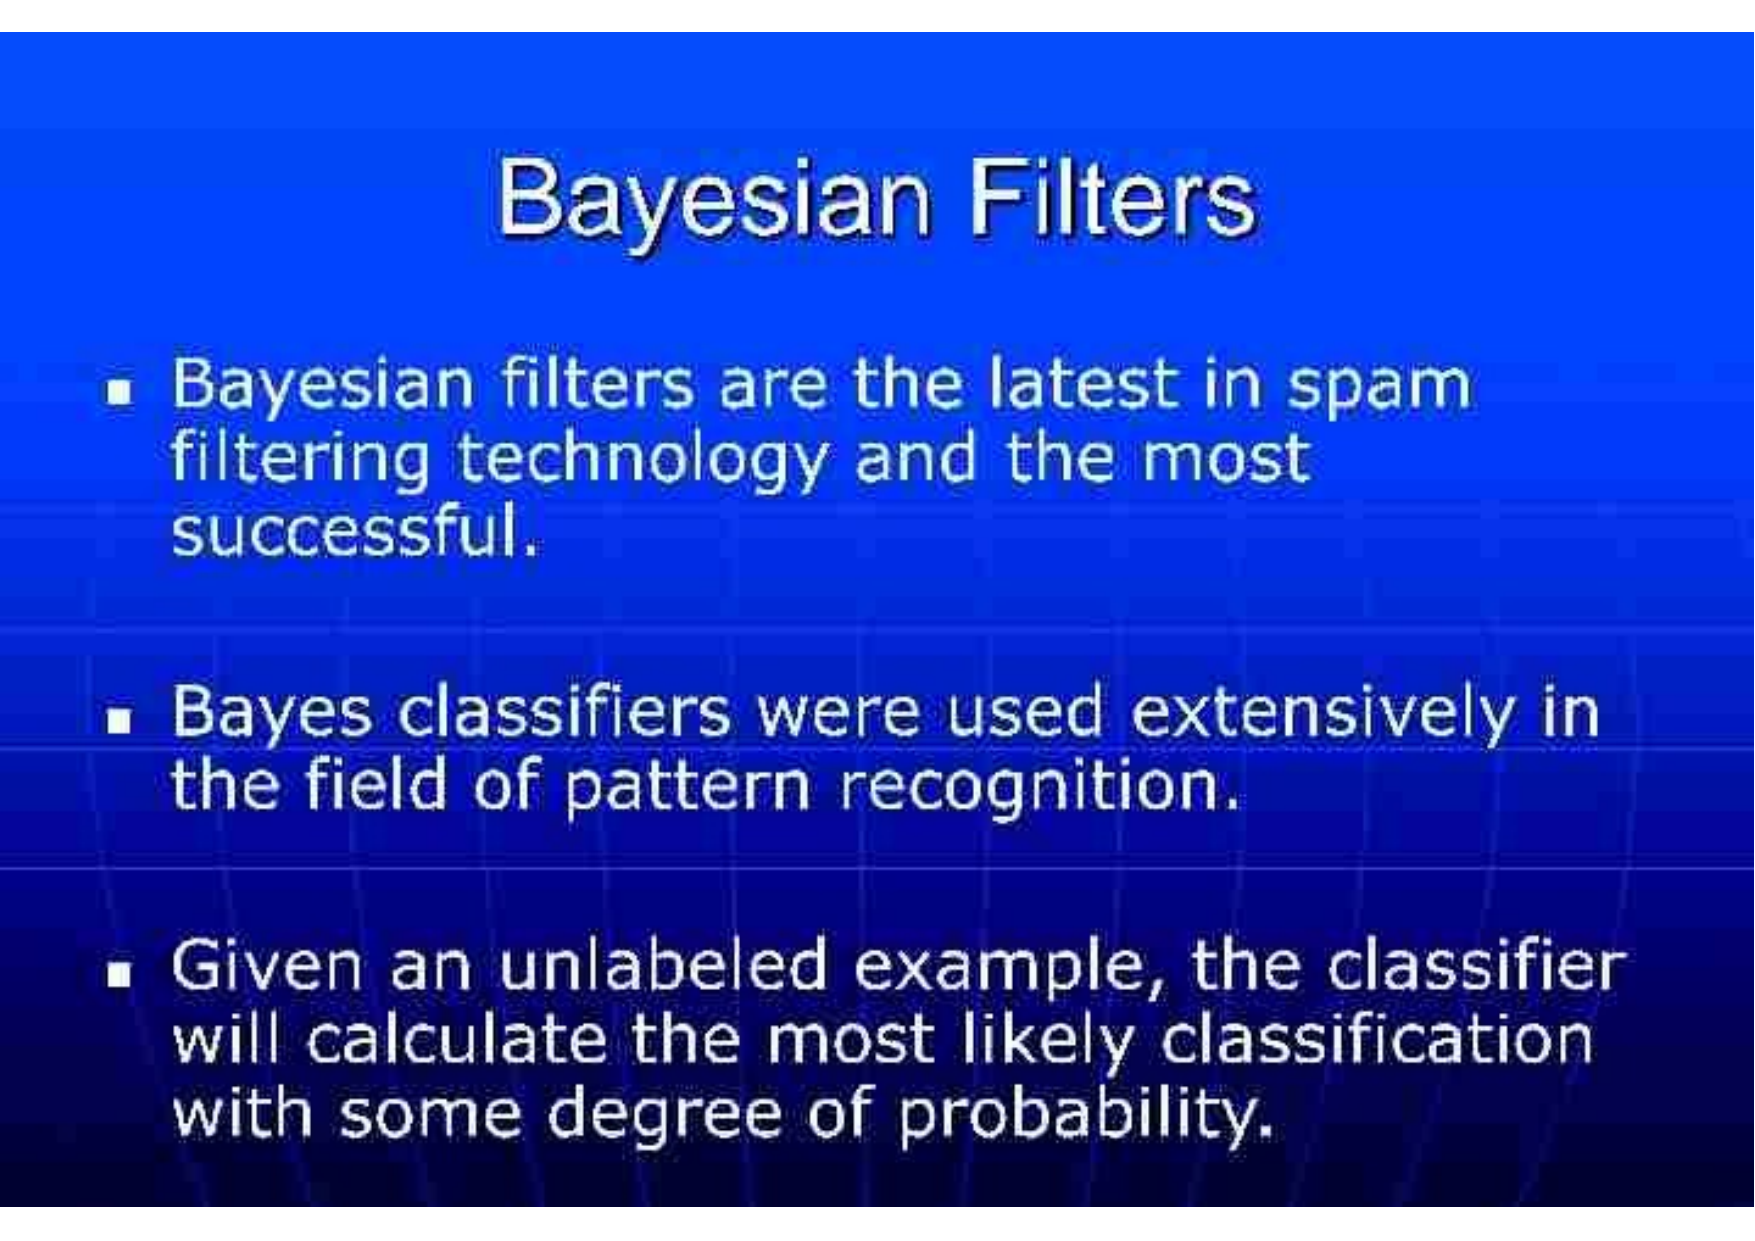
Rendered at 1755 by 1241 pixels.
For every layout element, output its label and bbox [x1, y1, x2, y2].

text_box [0, 32, 1754, 1208]
